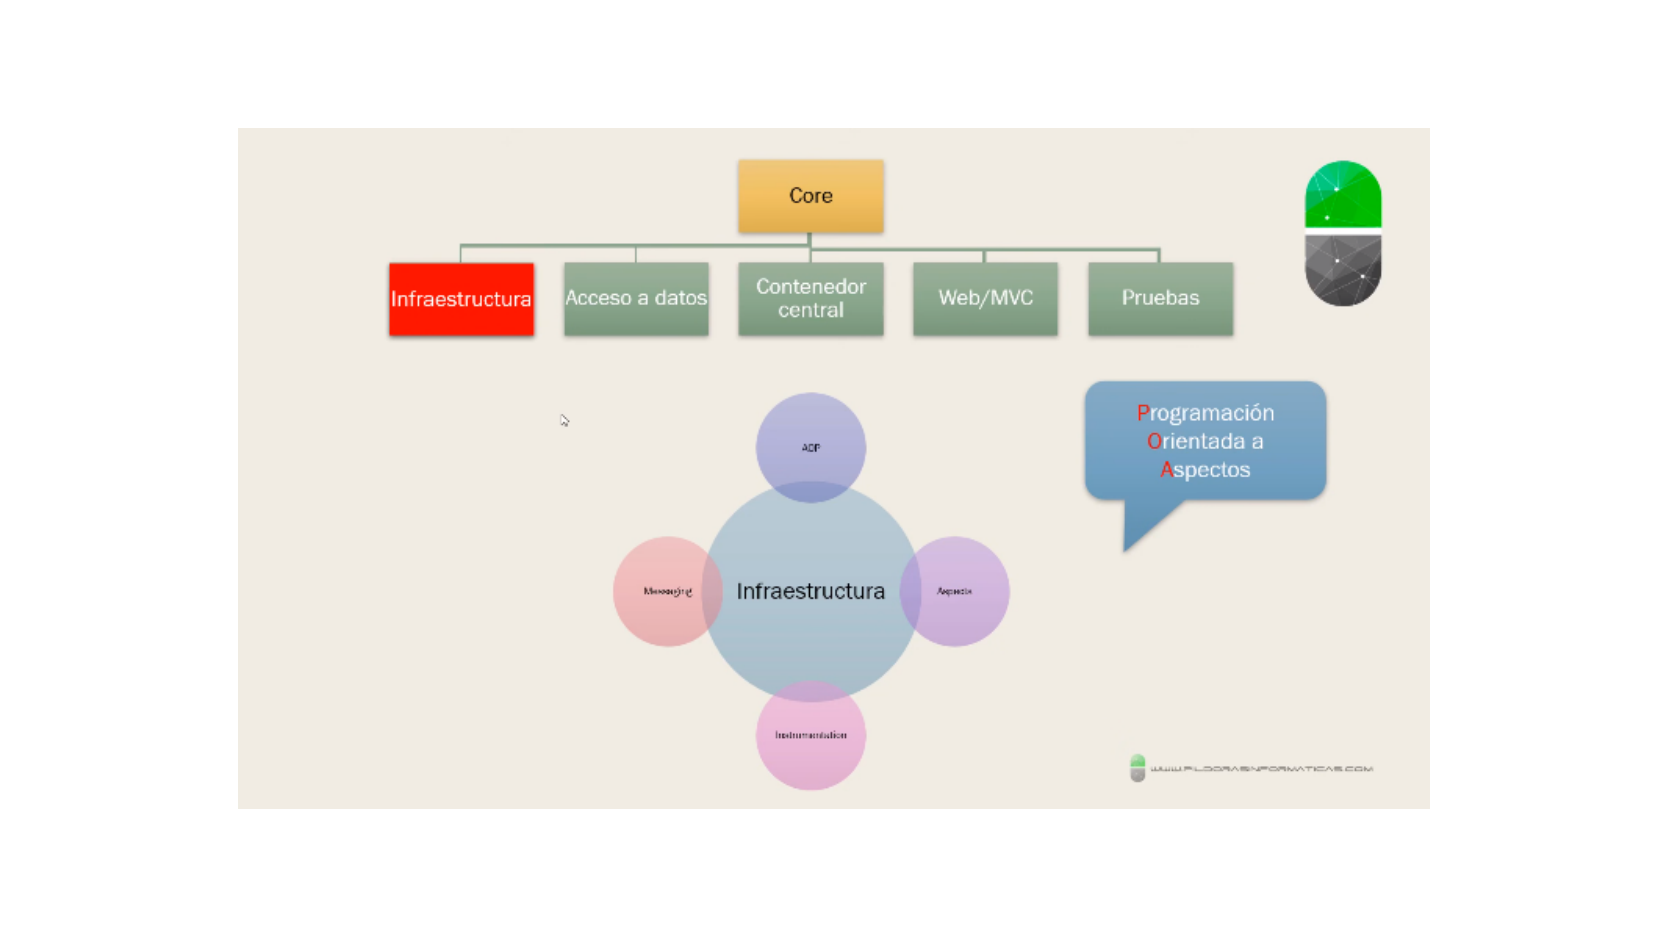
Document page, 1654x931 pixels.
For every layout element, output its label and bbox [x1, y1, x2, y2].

picture [238, 128, 1430, 809]
